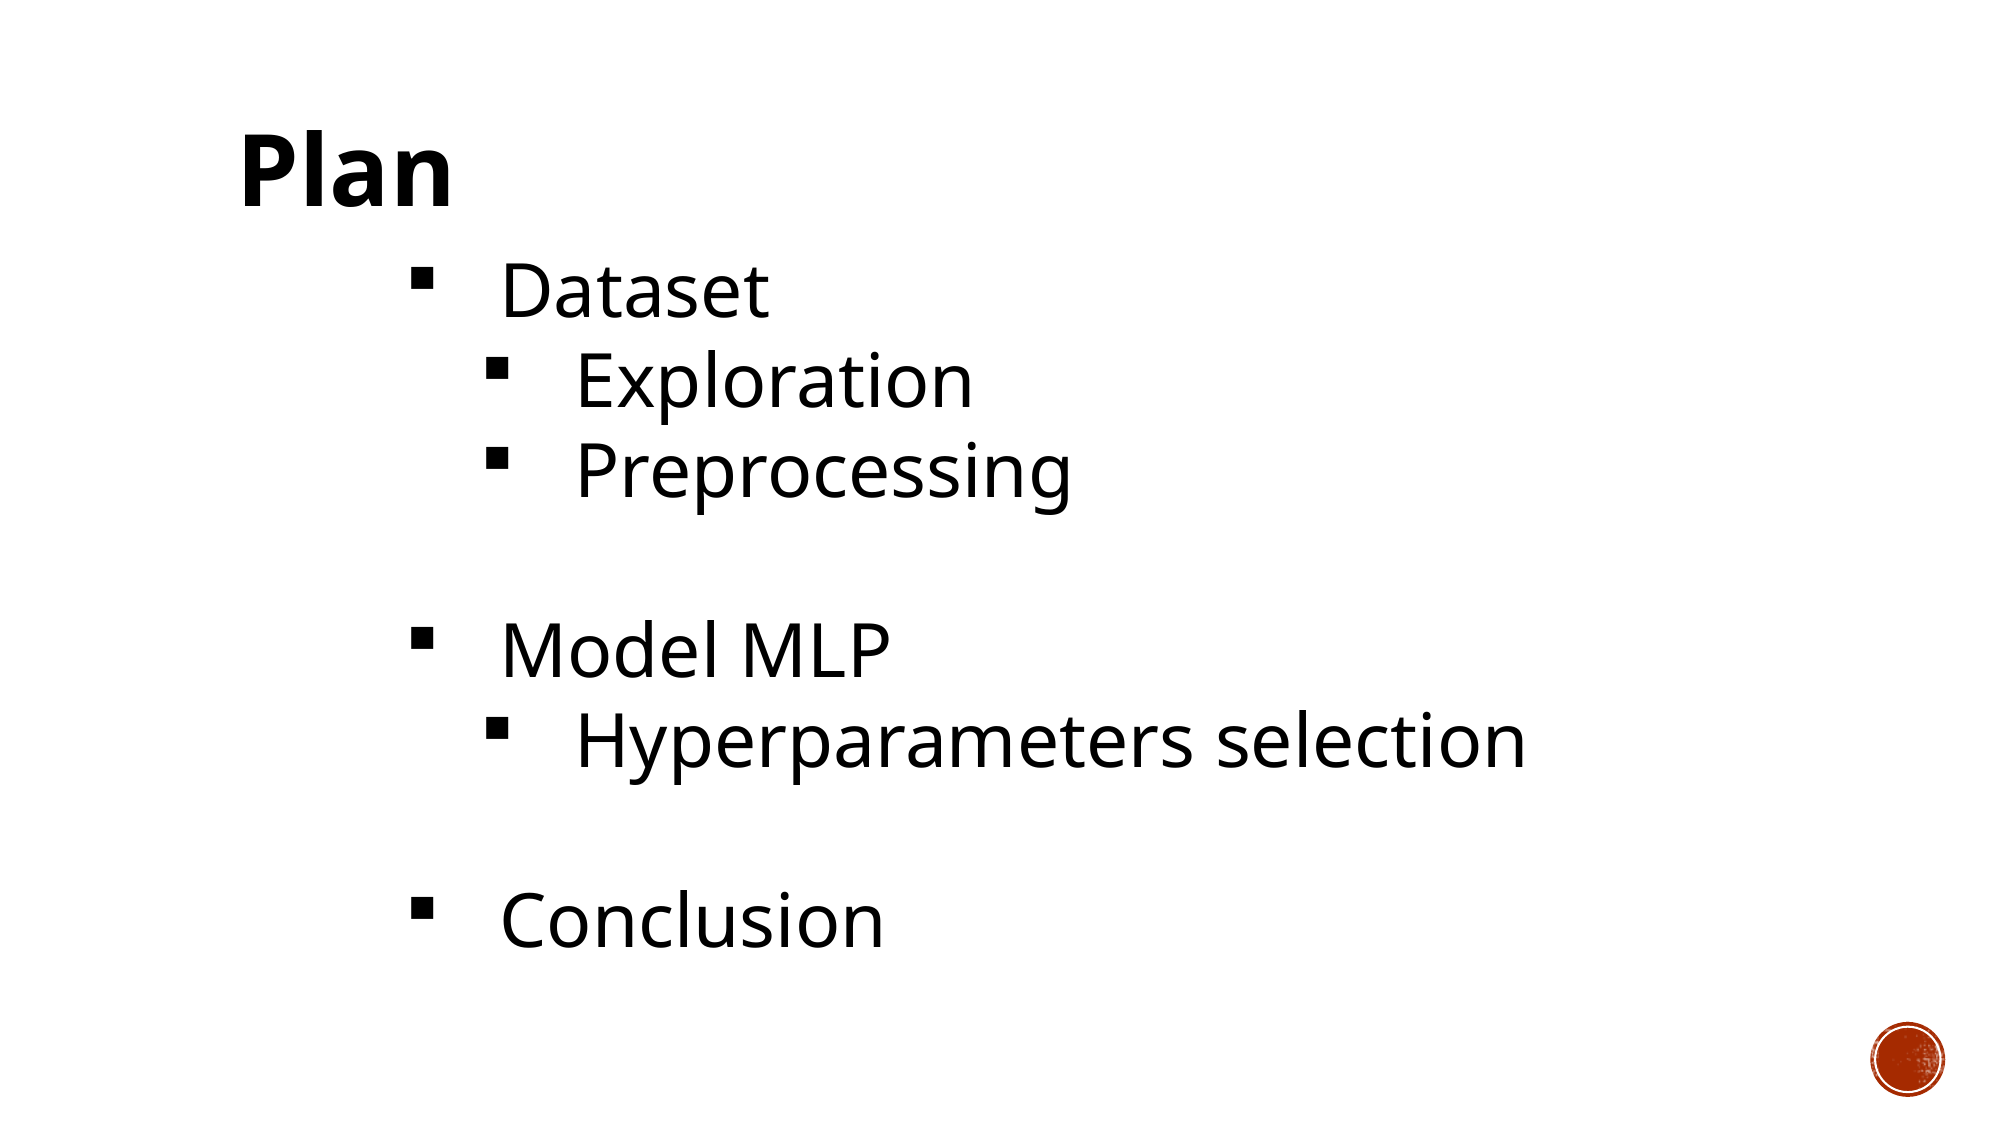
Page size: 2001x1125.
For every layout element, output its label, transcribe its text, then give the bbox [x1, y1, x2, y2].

text_box Dataset Exploration Preprocessing Model MLP Hyperparameters selection Conclusion [390, 235, 1794, 1061]
text_box Plan [221, 99, 1228, 234]
